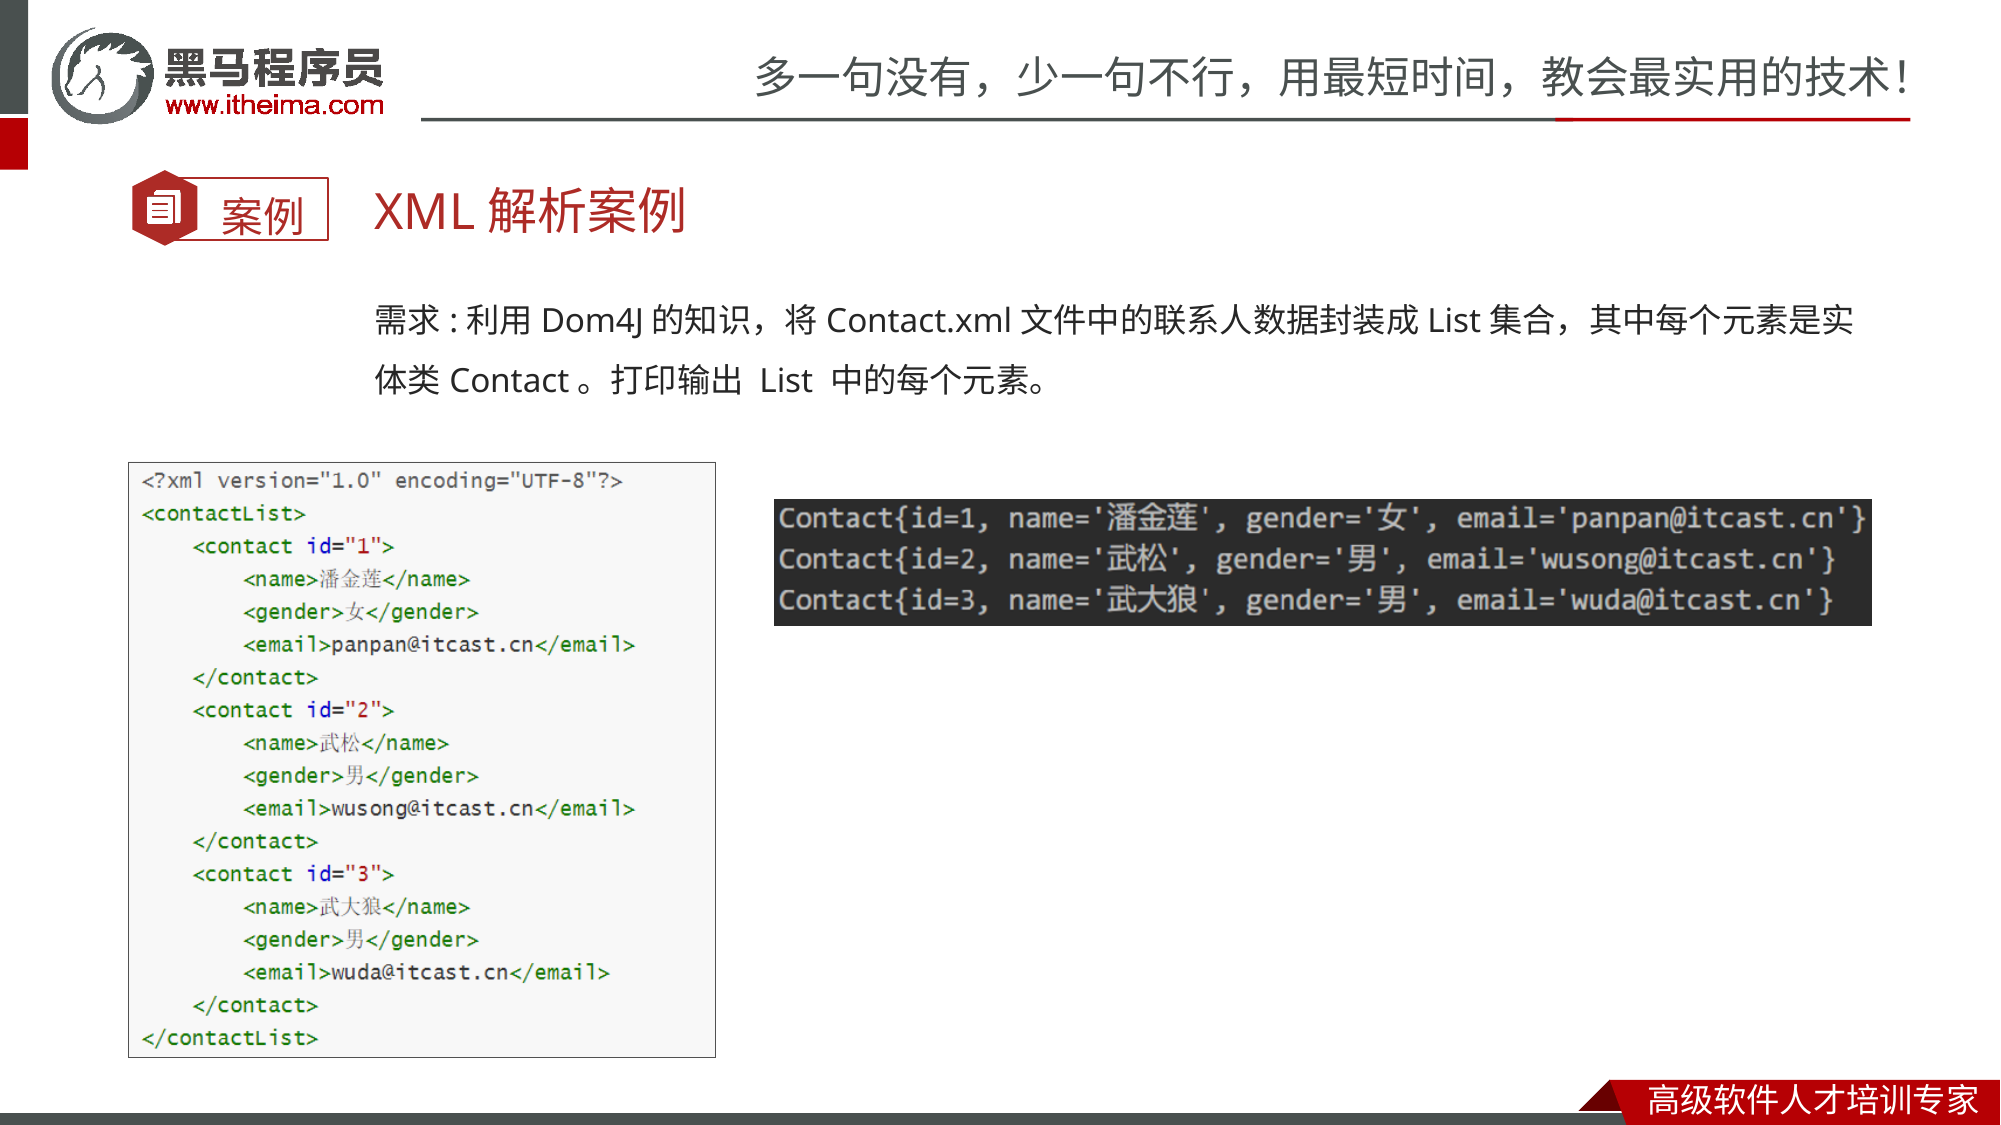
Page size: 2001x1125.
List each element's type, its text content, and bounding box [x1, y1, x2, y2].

picture [128, 461, 717, 1059]
picture [147, 190, 181, 224]
picture [773, 498, 1872, 627]
picture [50, 26, 384, 125]
list XML解析案例 [360, 166, 1872, 252]
list 需求:利用Dom4J的知识，将Contact.xml文件中的联系人数据封装成List集合，其中每个元素是实体类Contact。打印输出 List 中的每个元素。 [360, 271, 1872, 964]
